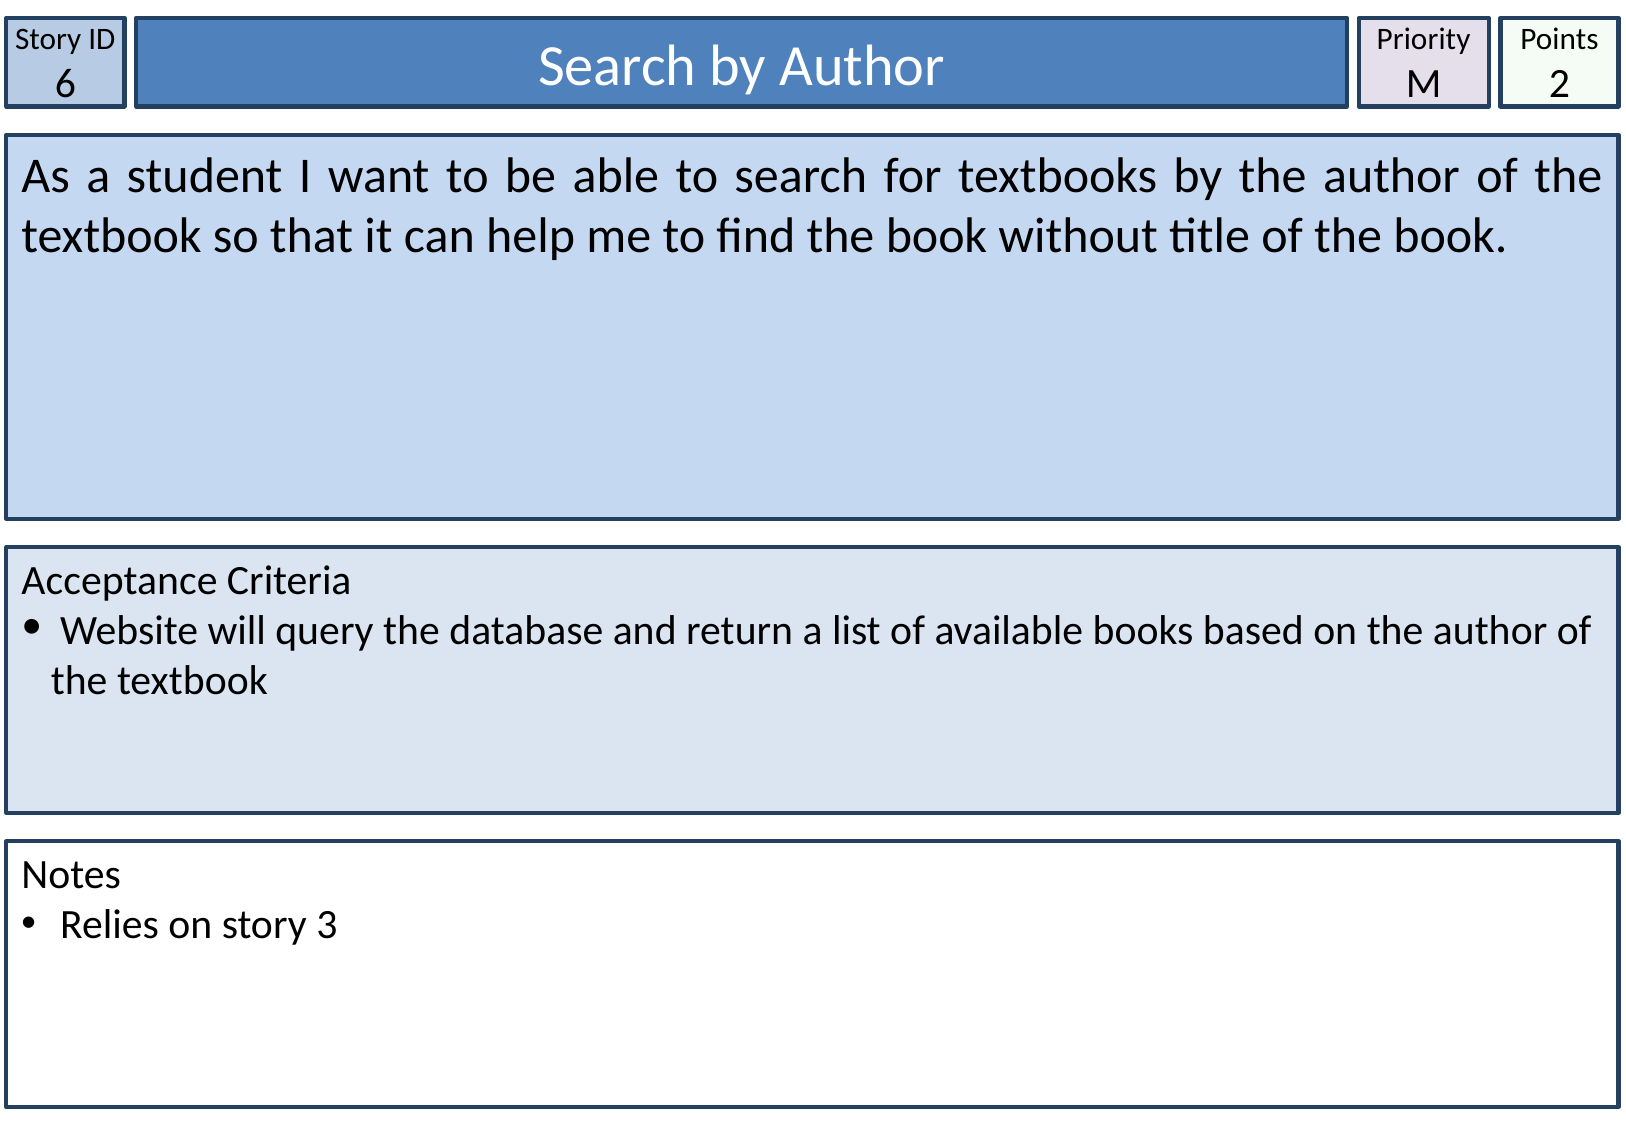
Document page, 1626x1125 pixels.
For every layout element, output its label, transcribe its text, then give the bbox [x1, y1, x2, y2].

text_box Search by Author [136, 17, 1347, 107]
text_box Points 2 [1500, 17, 1619, 107]
text_box Story ID 6 [6, 17, 125, 107]
text_box Acceptance Criteria Website will query the database and return a list of available books based on the author of the textbook [6, 547, 1619, 813]
text_box Priority M [1358, 17, 1489, 107]
text_box As a student I want to be able to search for textbooks by the author of the textbook so that it can help me to find the book without title of the book. [6, 134, 1619, 519]
text_box Notes Relies on story 3 [6, 841, 1619, 1107]
